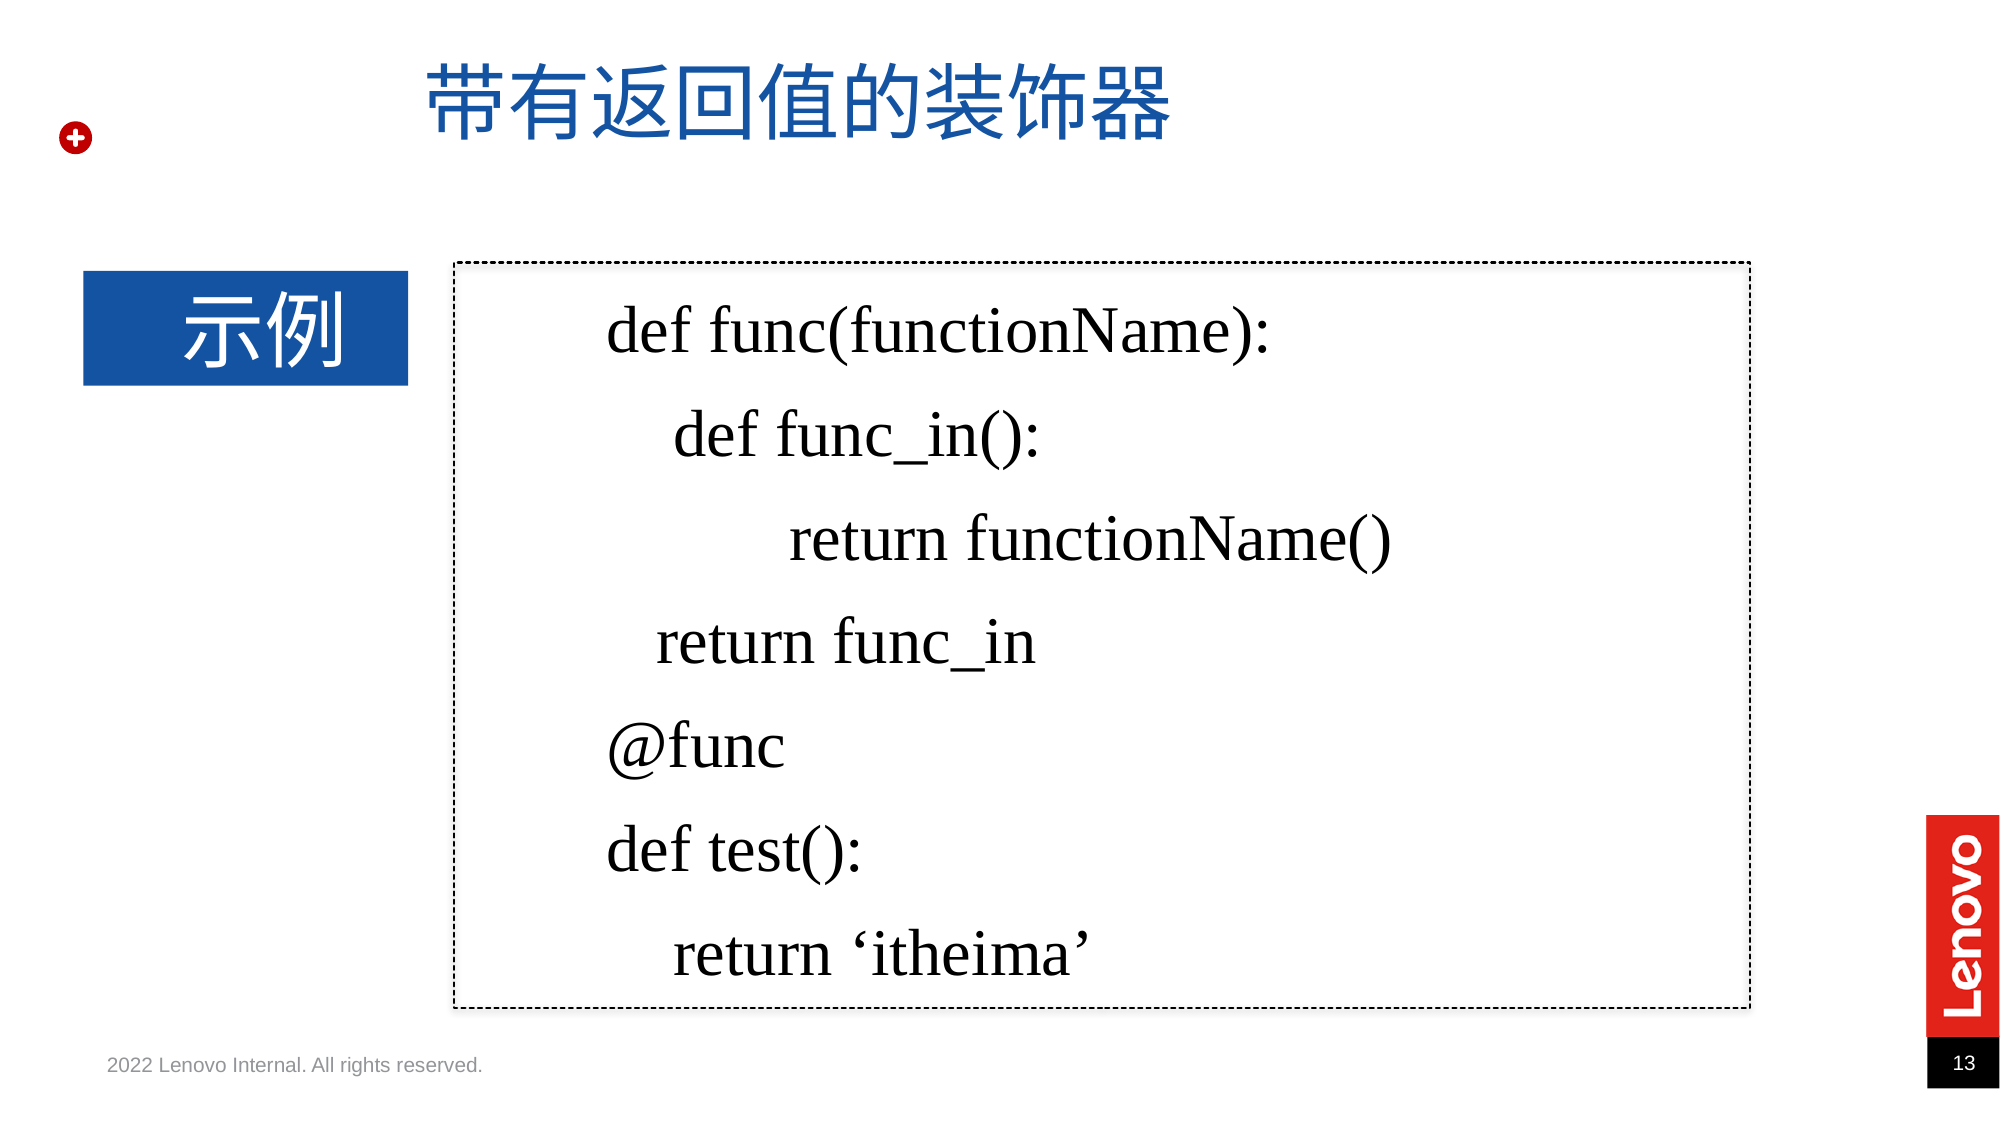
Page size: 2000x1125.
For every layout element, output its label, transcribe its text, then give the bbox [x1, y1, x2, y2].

text_box 示例 [83, 270, 409, 386]
text_box 带有返回值的装饰器 [409, 43, 1430, 158]
text_box def func(functionName): def func_in(): return functionName() return func_in @func def test(): return ‘itheima’ [591, 254, 1567, 261]
picture [1926, 815, 2000, 1037]
text_box [453, 261, 1751, 1009]
